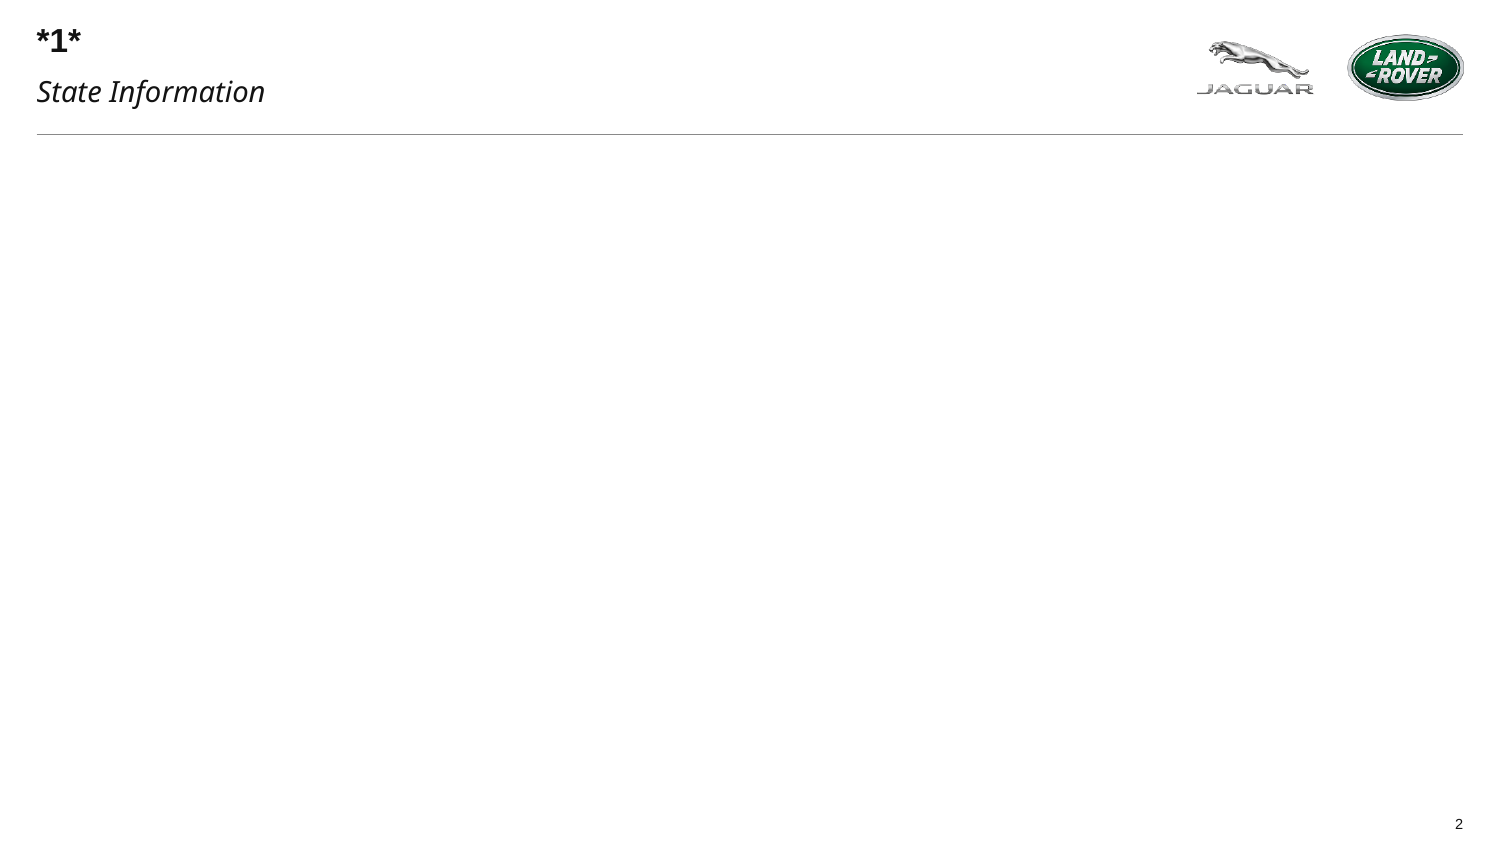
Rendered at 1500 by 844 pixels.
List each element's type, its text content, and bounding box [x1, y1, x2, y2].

title *1* [36, 19, 1125, 73]
text_box State Information [36, 73, 1168, 128]
slide_number 2 [1344, 767, 1464, 833]
picture [1197, 34, 1464, 101]
